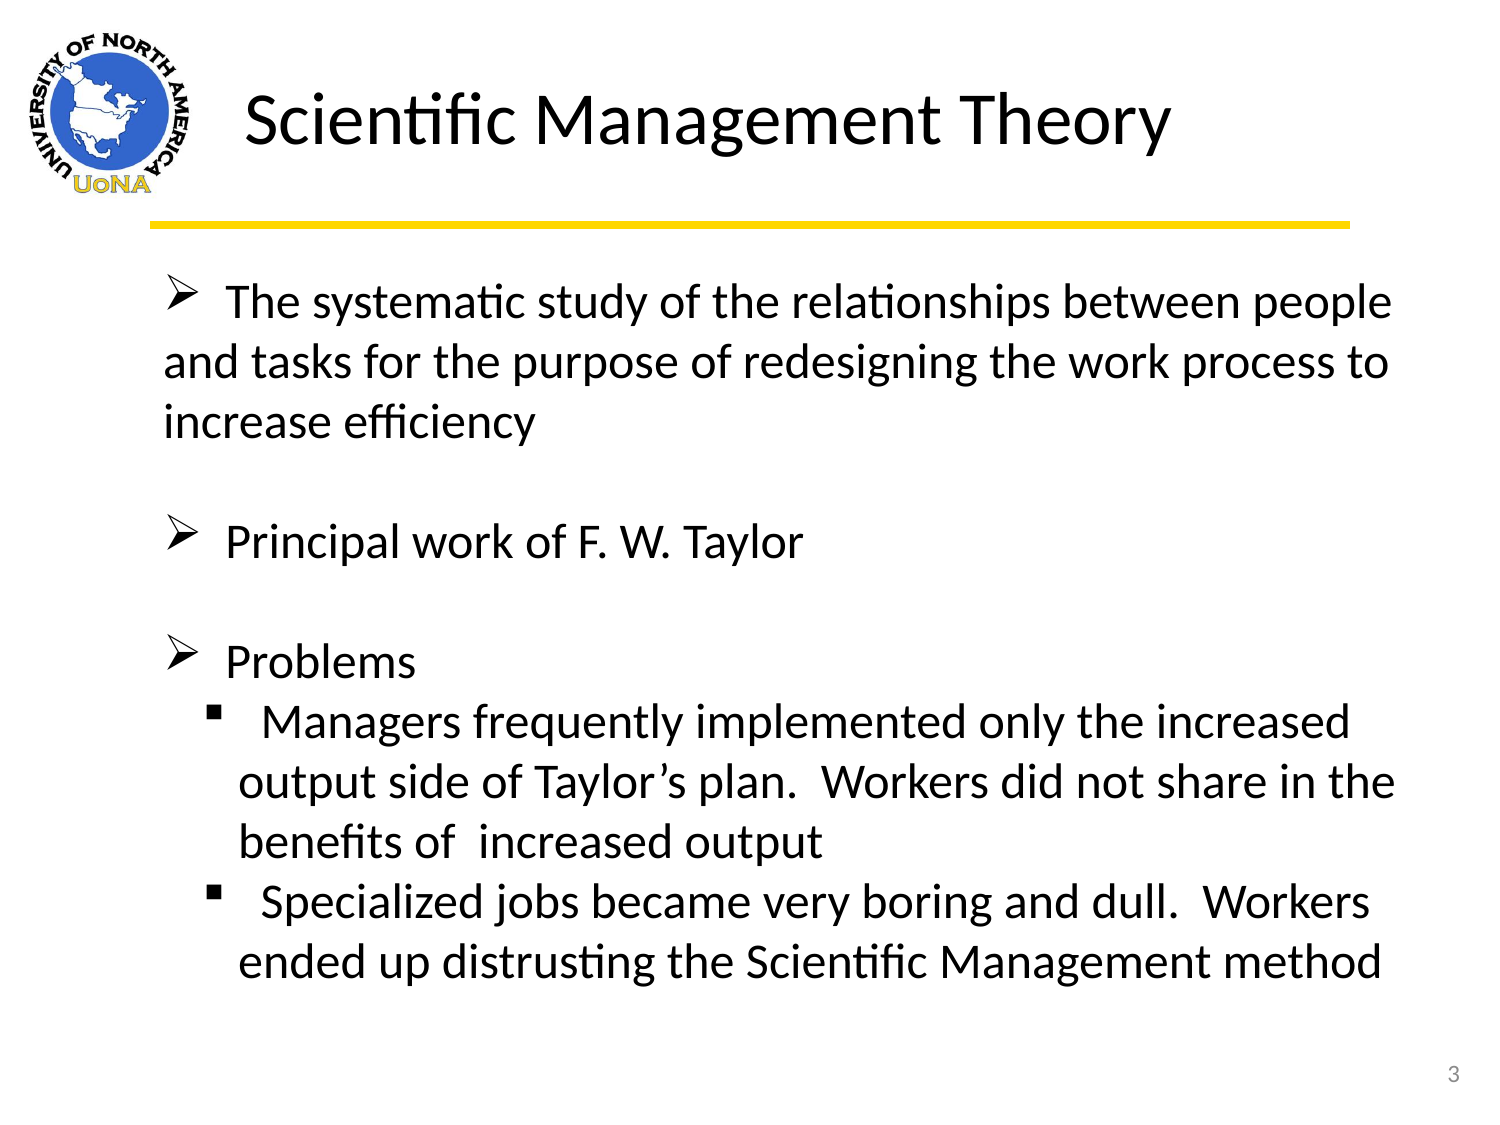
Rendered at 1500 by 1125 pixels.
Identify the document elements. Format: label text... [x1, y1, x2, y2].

text_box Scientific Management Theory [229, 62, 1188, 168]
picture [19, 24, 200, 200]
slide_number 3 [1412, 1042, 1475, 1103]
text_box The systematic study of the relationships between people and tasks for the purpose of redesigning the work process to increase efficiency Principal work of F. W. Taylor Problems Managers frequently implemented only the increased output side of Taylor’s plan. Workers did not share in the benefits of increased output Specialized jobs became very boring and dull. Workers ended up distrusting the Scientific Management method [148, 260, 1438, 996]
